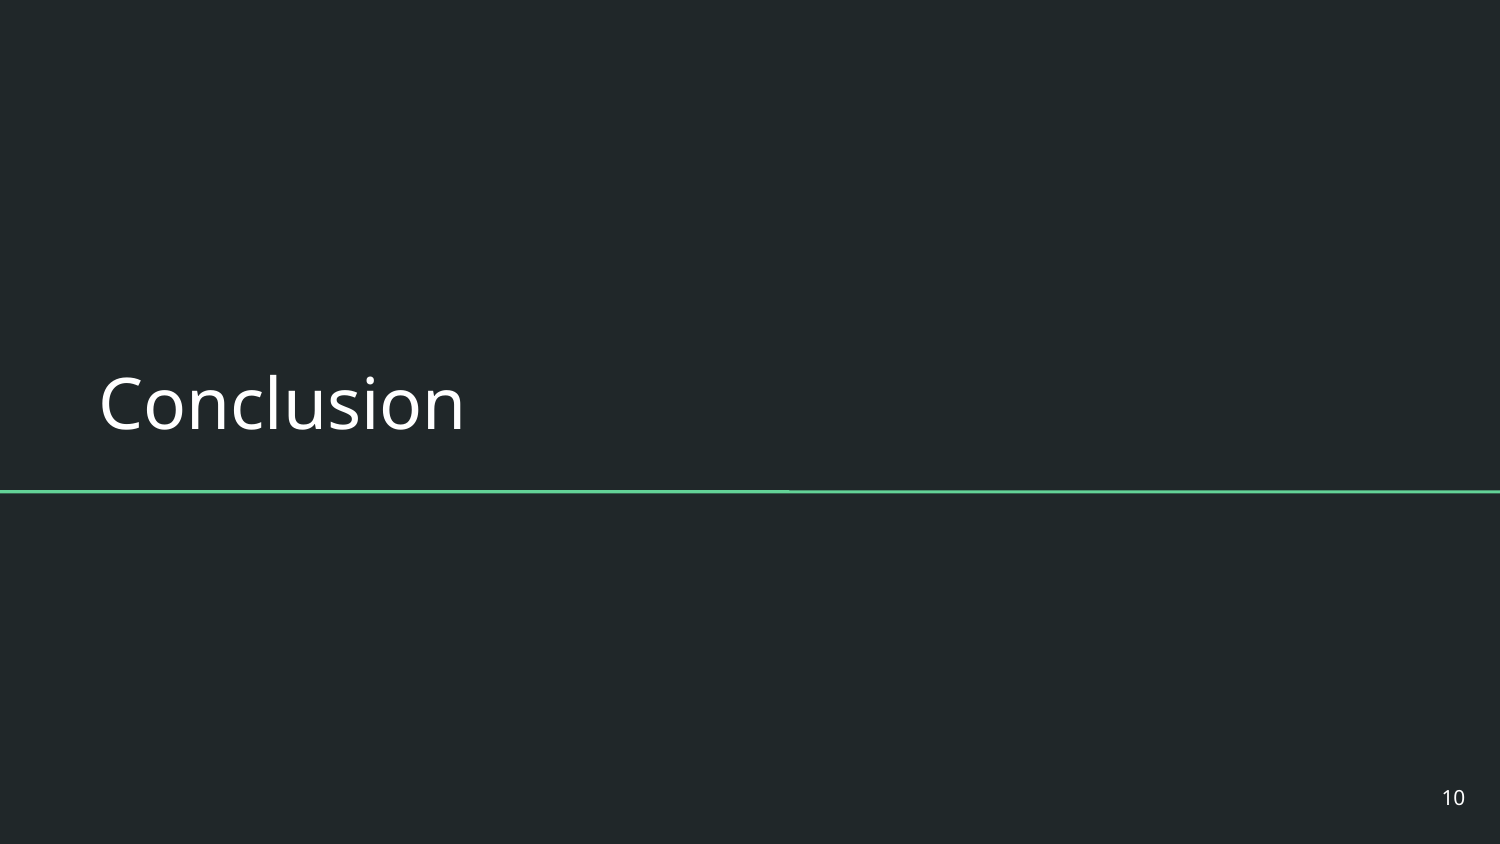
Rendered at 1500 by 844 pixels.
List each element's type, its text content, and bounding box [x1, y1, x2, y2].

text_box Conclusion [83, 337, 1417, 466]
text_box <number> [1389, 764, 1480, 830]
